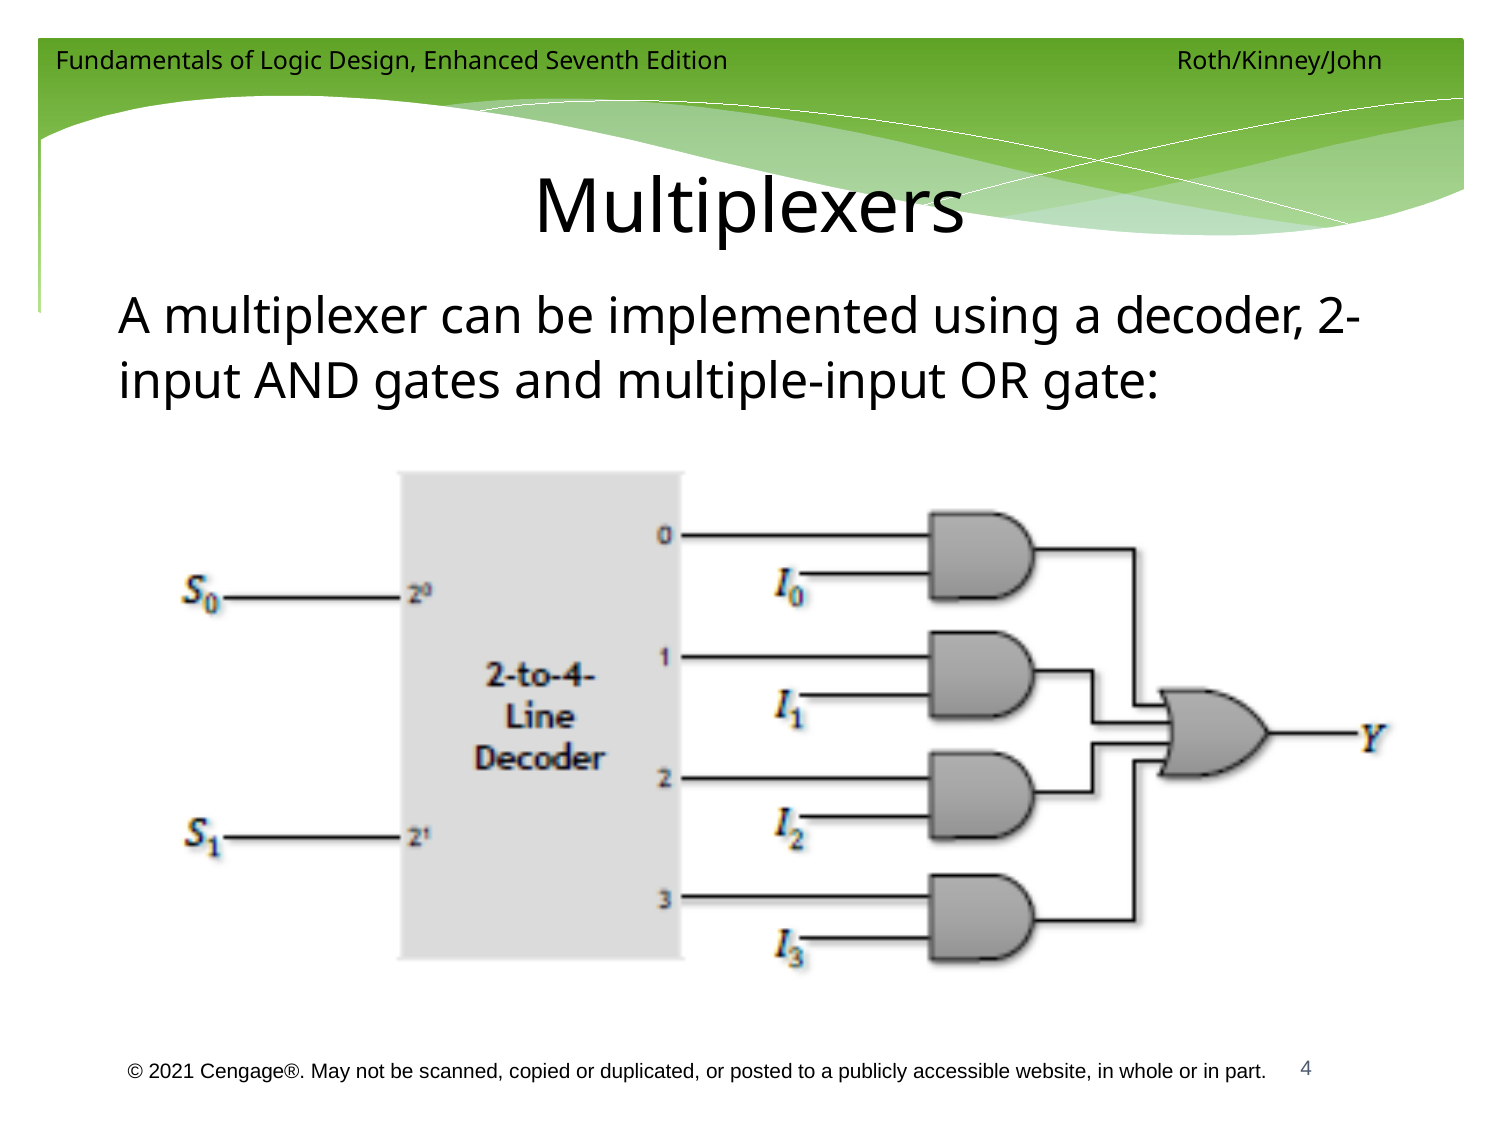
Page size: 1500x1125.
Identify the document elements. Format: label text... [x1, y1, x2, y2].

title Multiplexers [112, 149, 1389, 313]
picture [117, 455, 1432, 987]
text_box A multiplexer can be implemented using a decoder, 2-input AND gates and multiple-input OR gate: [116, 275, 1425, 409]
slide_number 4 [1210, 1036, 1402, 1097]
